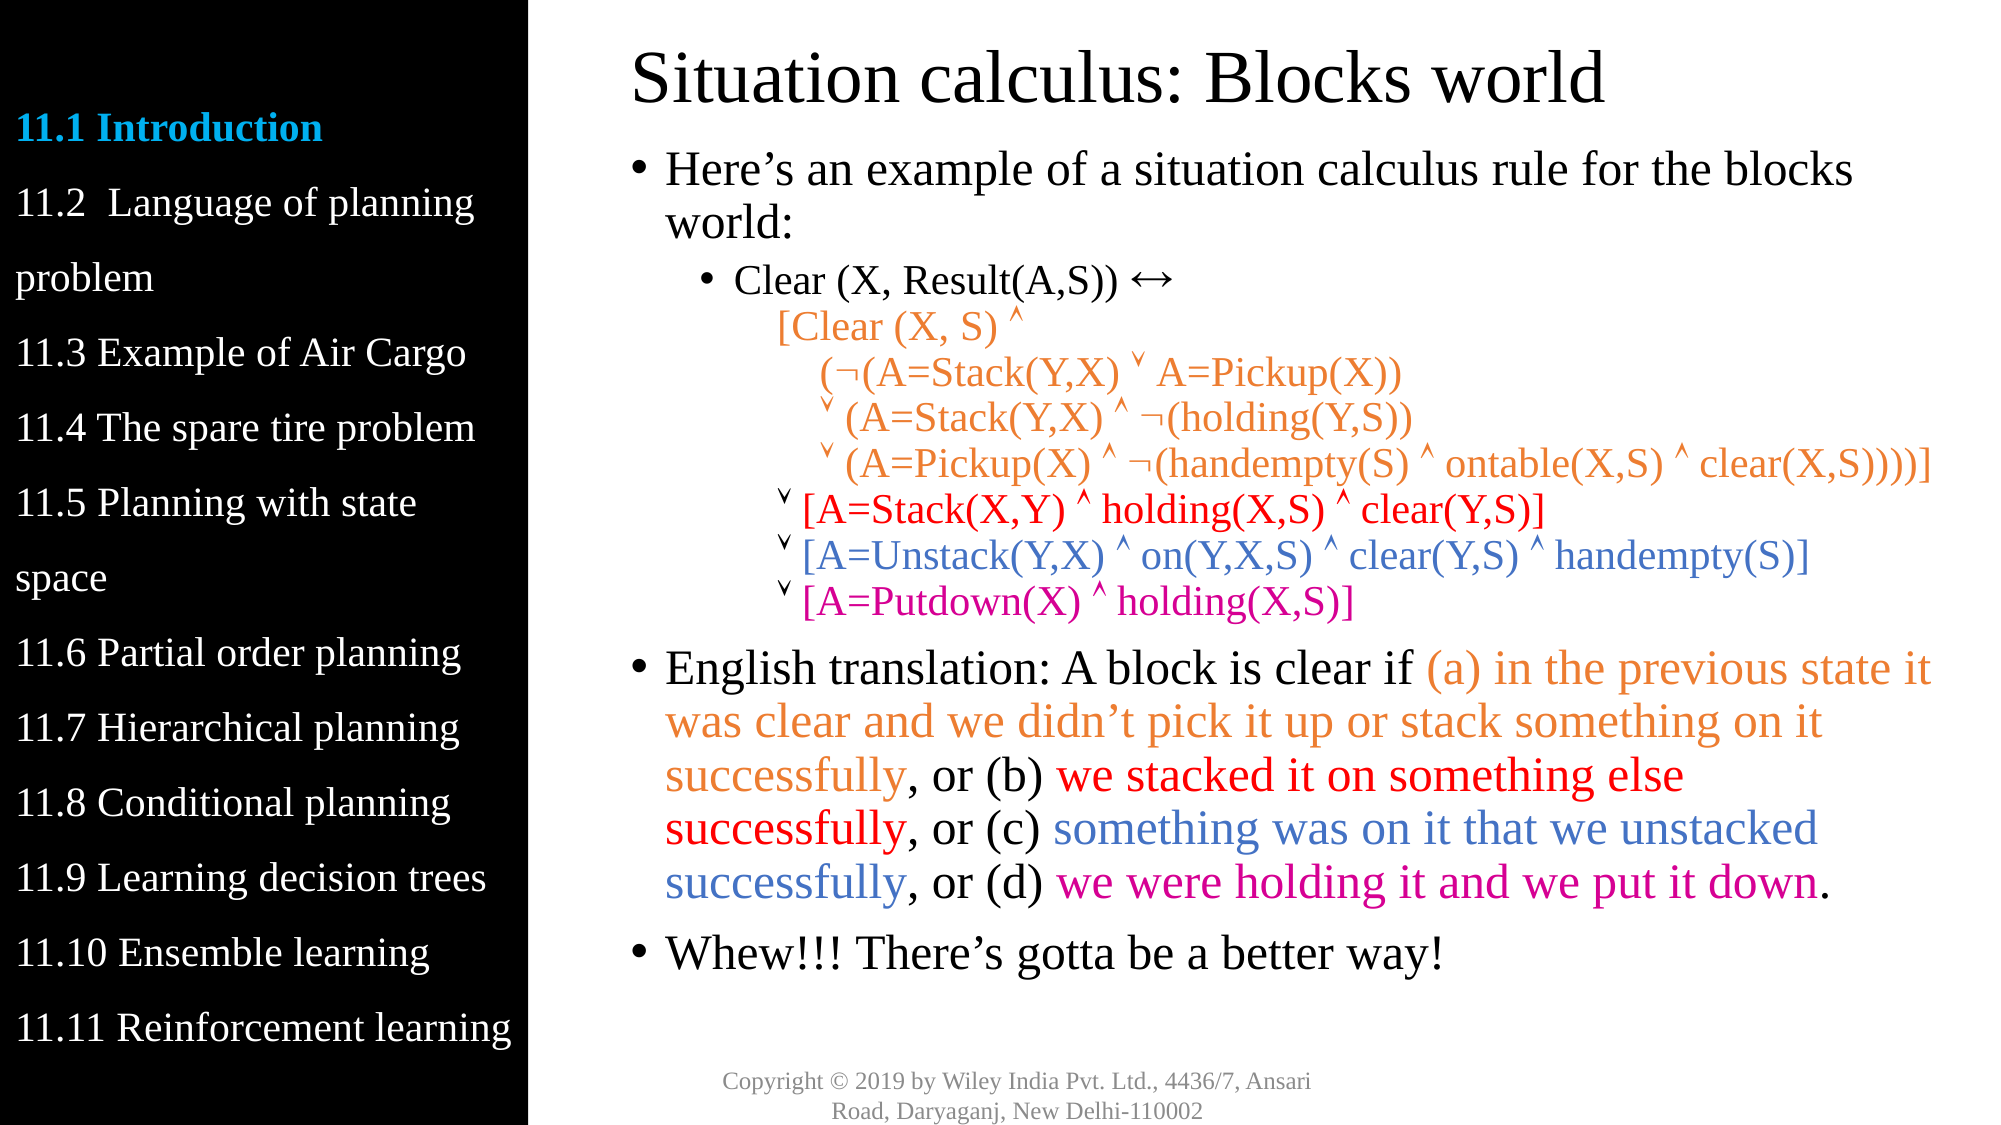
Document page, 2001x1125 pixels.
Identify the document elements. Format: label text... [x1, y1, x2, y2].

text_box 11.1 Introduction 11.2 Language of planning problem 11.3 Example of Air Cargo 11.4 The spare tire problem 11.5 Planning with state space 11.6 Partial order planning 11.7 Hierarchical planning 11.8 Conditional planning 11.9 Learning decision trees 11.10 Ensemble learning 11.11 Reinforcement learning [0, 0, 529, 1125]
title Situation calculus: Blocks world [615, 22, 1853, 134]
footer Copyright © 2019 by Wiley India Pvt. Ltd., 4436/7, Ansari Road, Daryaganj, New Delhi-110002 [679, 1065, 1355, 1125]
list Here’s an example of a situation calculus rule for the blocks world: Clear (X, Result(A,S))  [Clear (X, S)  ((A=Stack(Y,X)  A=Pickup(X))  (A=Stack(Y,X)  (holding(Y,S))  (A=Pickup(X)  (handempty(S)  ontable(X,S)  clear(X,S))))]  [A=Stack(X,Y)  holding(X,S)  clear(Y,S)]  [A=Unstack(Y,X)  on(Y,X,S)  clear(Y,S)  handempty(S)]  [A=Putdown(X)  holding(X,S)] English translation: A block is clear if (a) in the previous state it was clear and we didn’t pick it up or stack something on it successfully, or (b) we stacked it on something else successfully, or (c) something was on it that we unstacked successfully, or (d) we were holding it and we put it down. Whew!!! There’s gotta be a better way! [615, 134, 1950, 1010]
